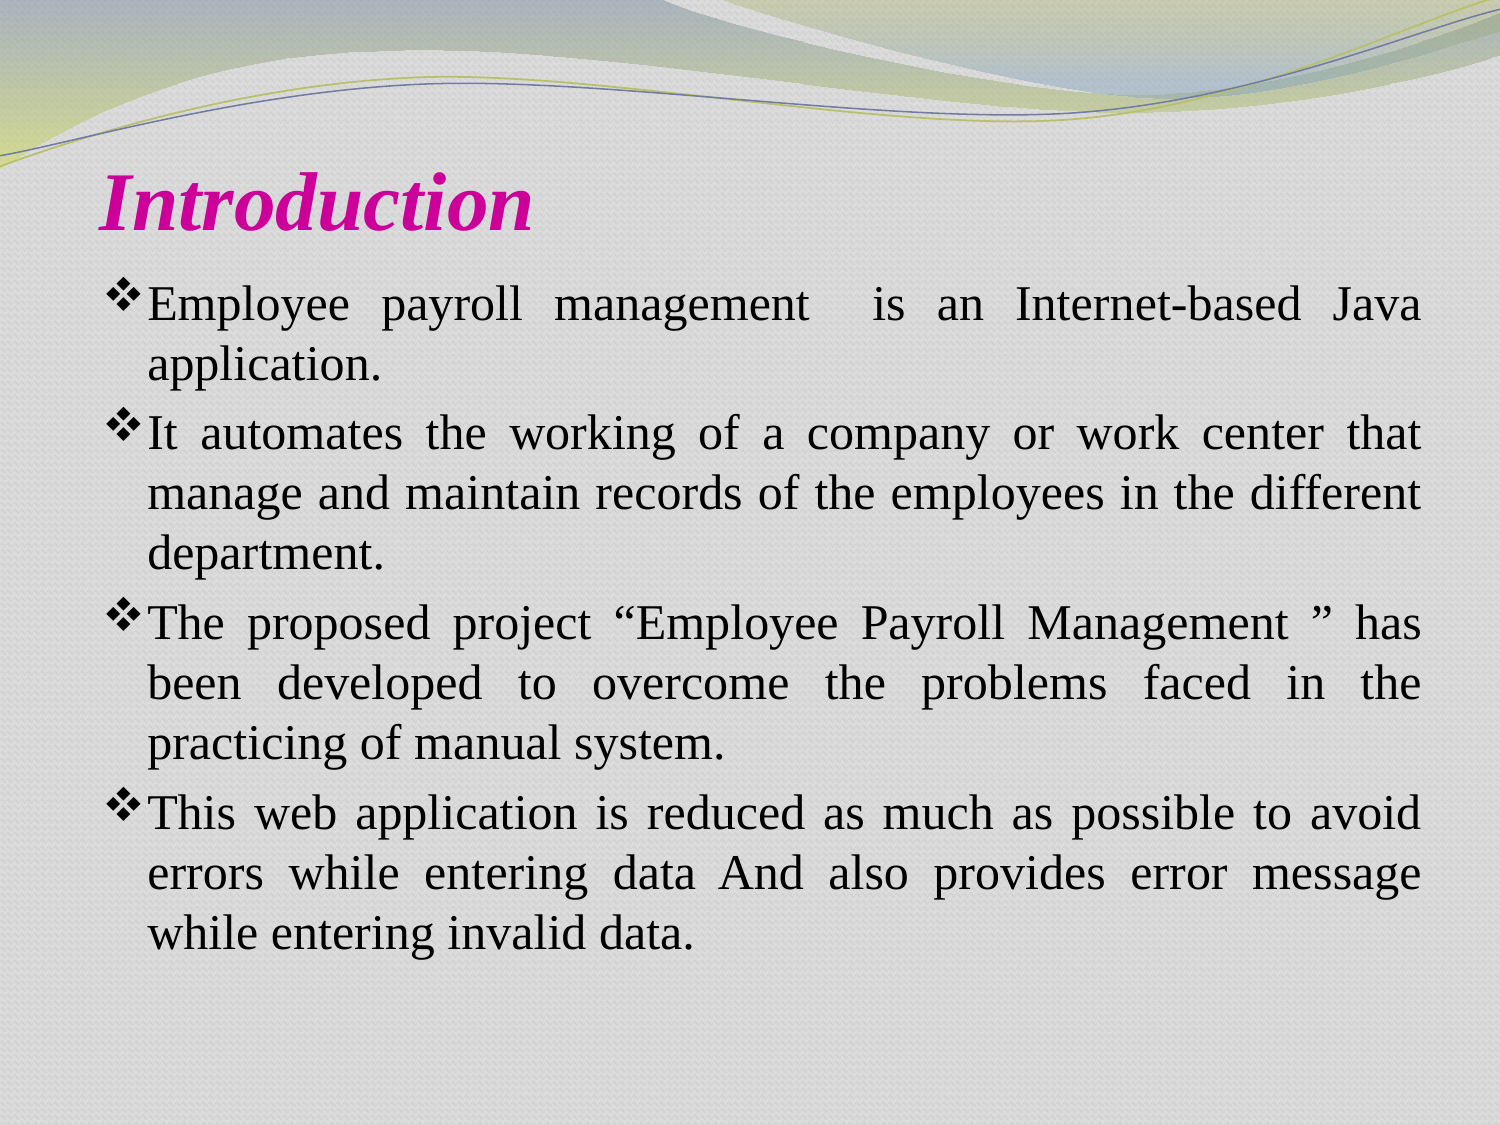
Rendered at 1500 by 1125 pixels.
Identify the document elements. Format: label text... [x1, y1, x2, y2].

list Employee payroll management is an Internet-based Java application. It automates the working of a company or work center that manage and maintain records of the employees in the different department. The proposed project “Employee Payroll Management ” has been developed to overcome the problems faced in the practicing of manual system. This web application is reduced as much as possible to avoid errors while entering data And also provides error message while entering invalid data. [87, 262, 1438, 1038]
title Introduction [99, 112, 1425, 247]
